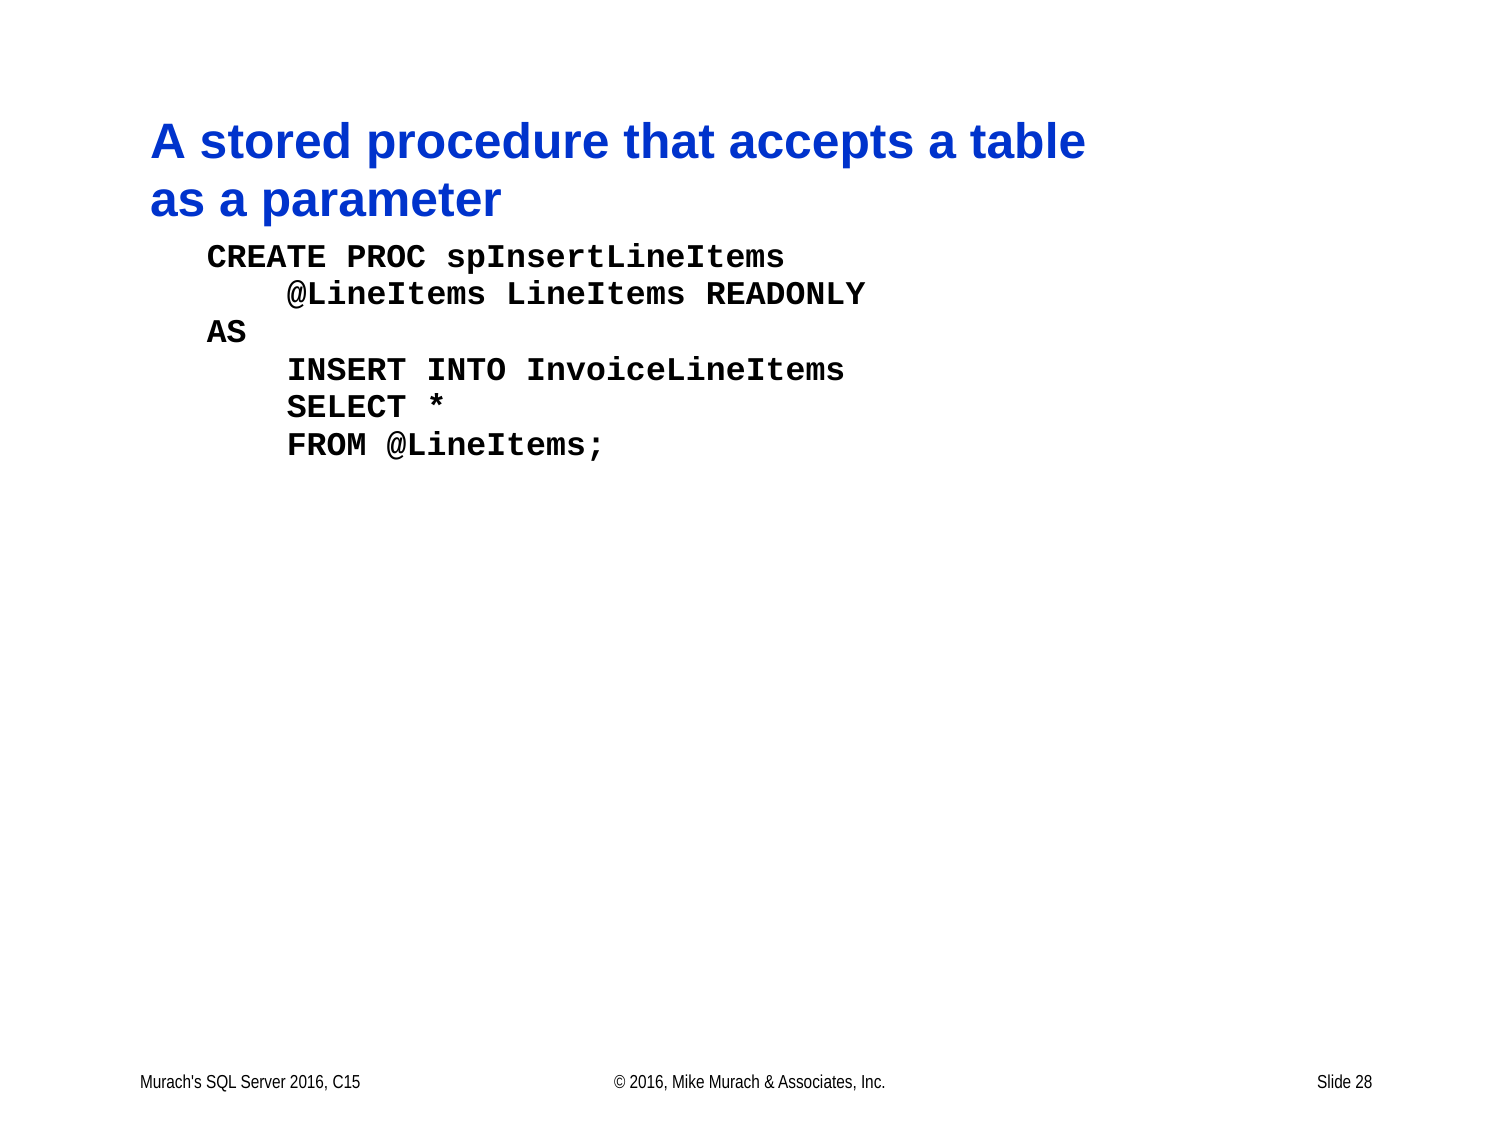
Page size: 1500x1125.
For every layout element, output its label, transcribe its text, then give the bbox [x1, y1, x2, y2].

slide_number Murach's SQL Server 2016, C15 [124, 1024, 451, 1101]
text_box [149, 112, 1347, 505]
footer © 2016, Mike Murach & Associates, Inc. [474, 1024, 1026, 1101]
slide_number Slide 28 [1074, 1024, 1388, 1101]
